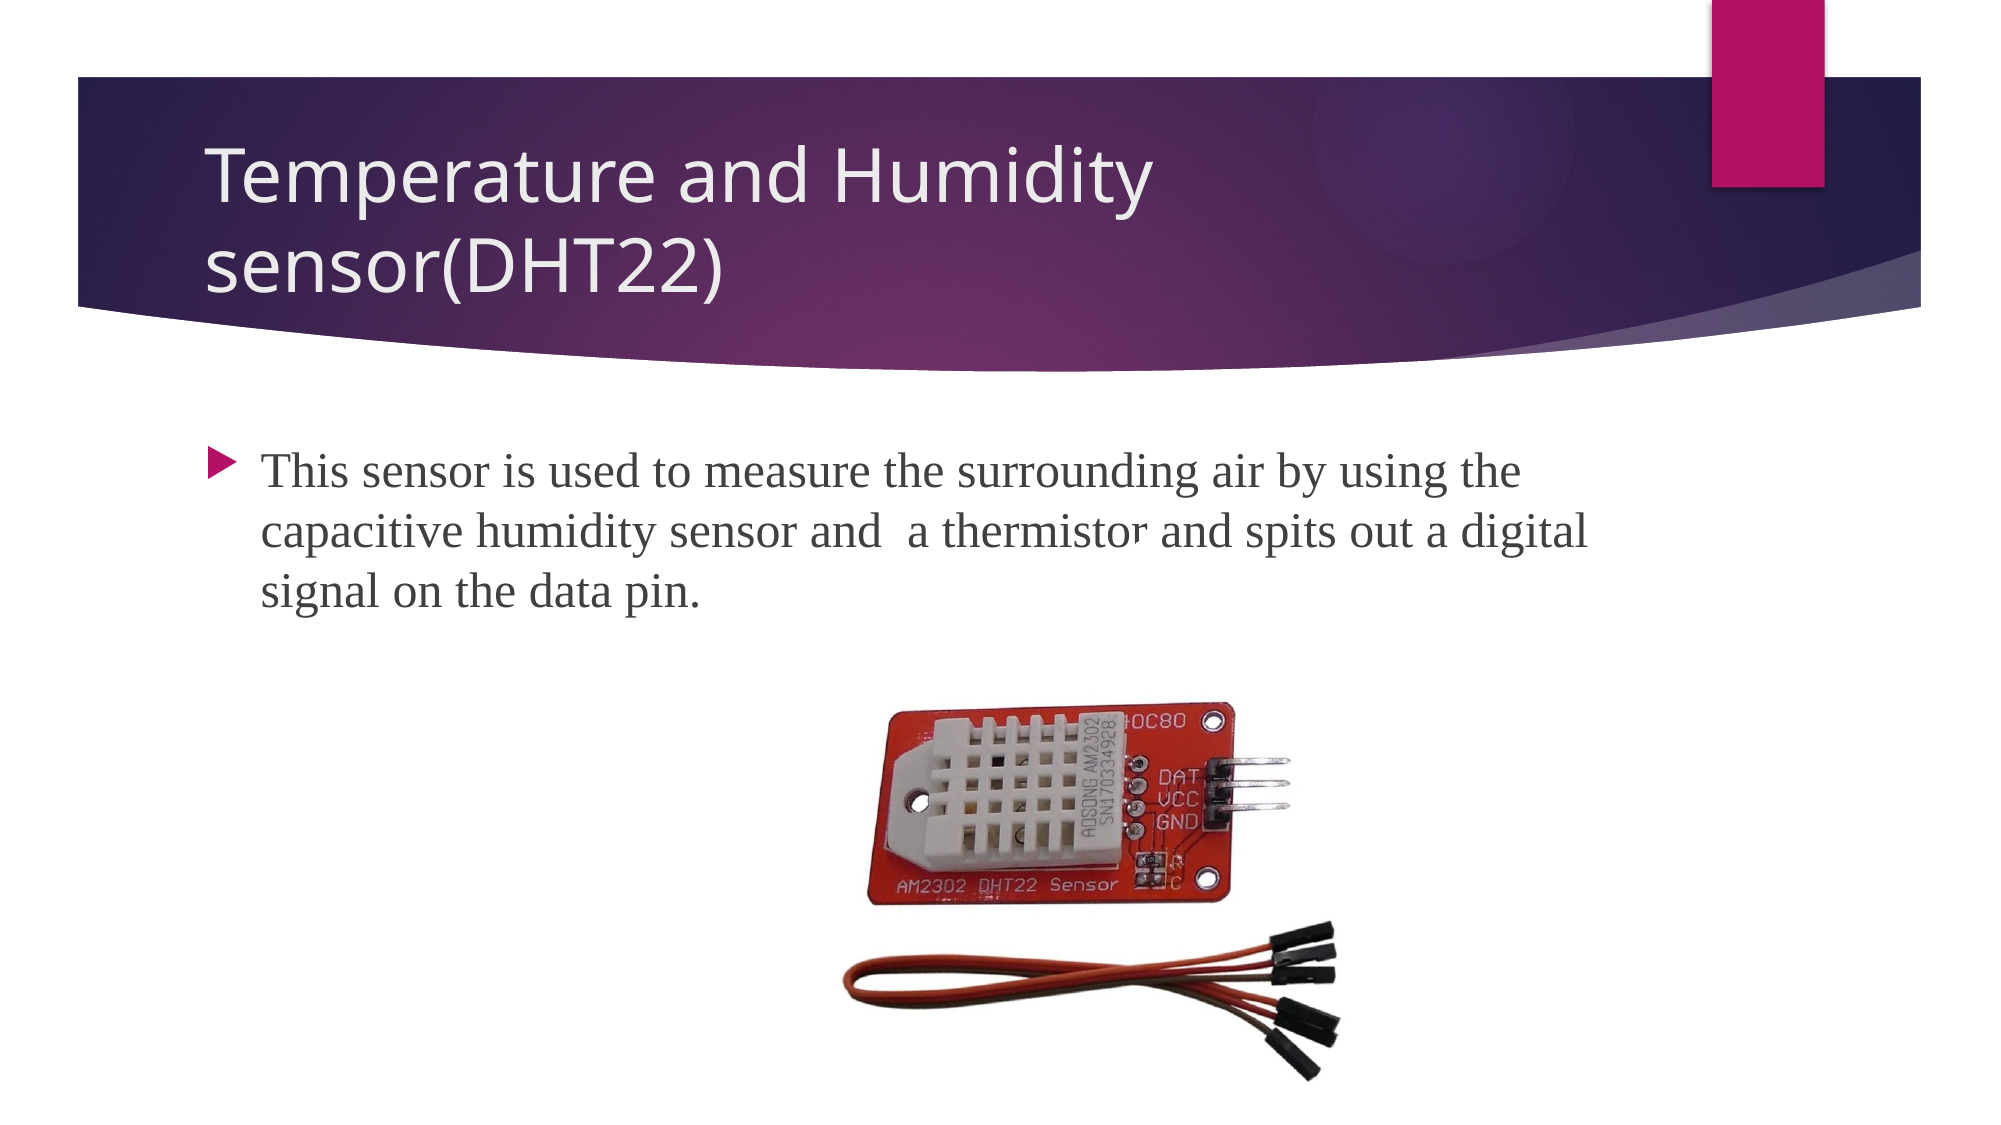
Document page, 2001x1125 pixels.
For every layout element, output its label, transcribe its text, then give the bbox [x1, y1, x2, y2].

picture [727, 541, 1450, 1125]
title Temperature and Humidity sensor(DHT22) [189, 159, 1627, 276]
list This sensor is used to measure the surrounding air by using the capacitive humidity sensor and a thermistor and spits out a digital signal on the data pin. [189, 429, 1638, 991]
